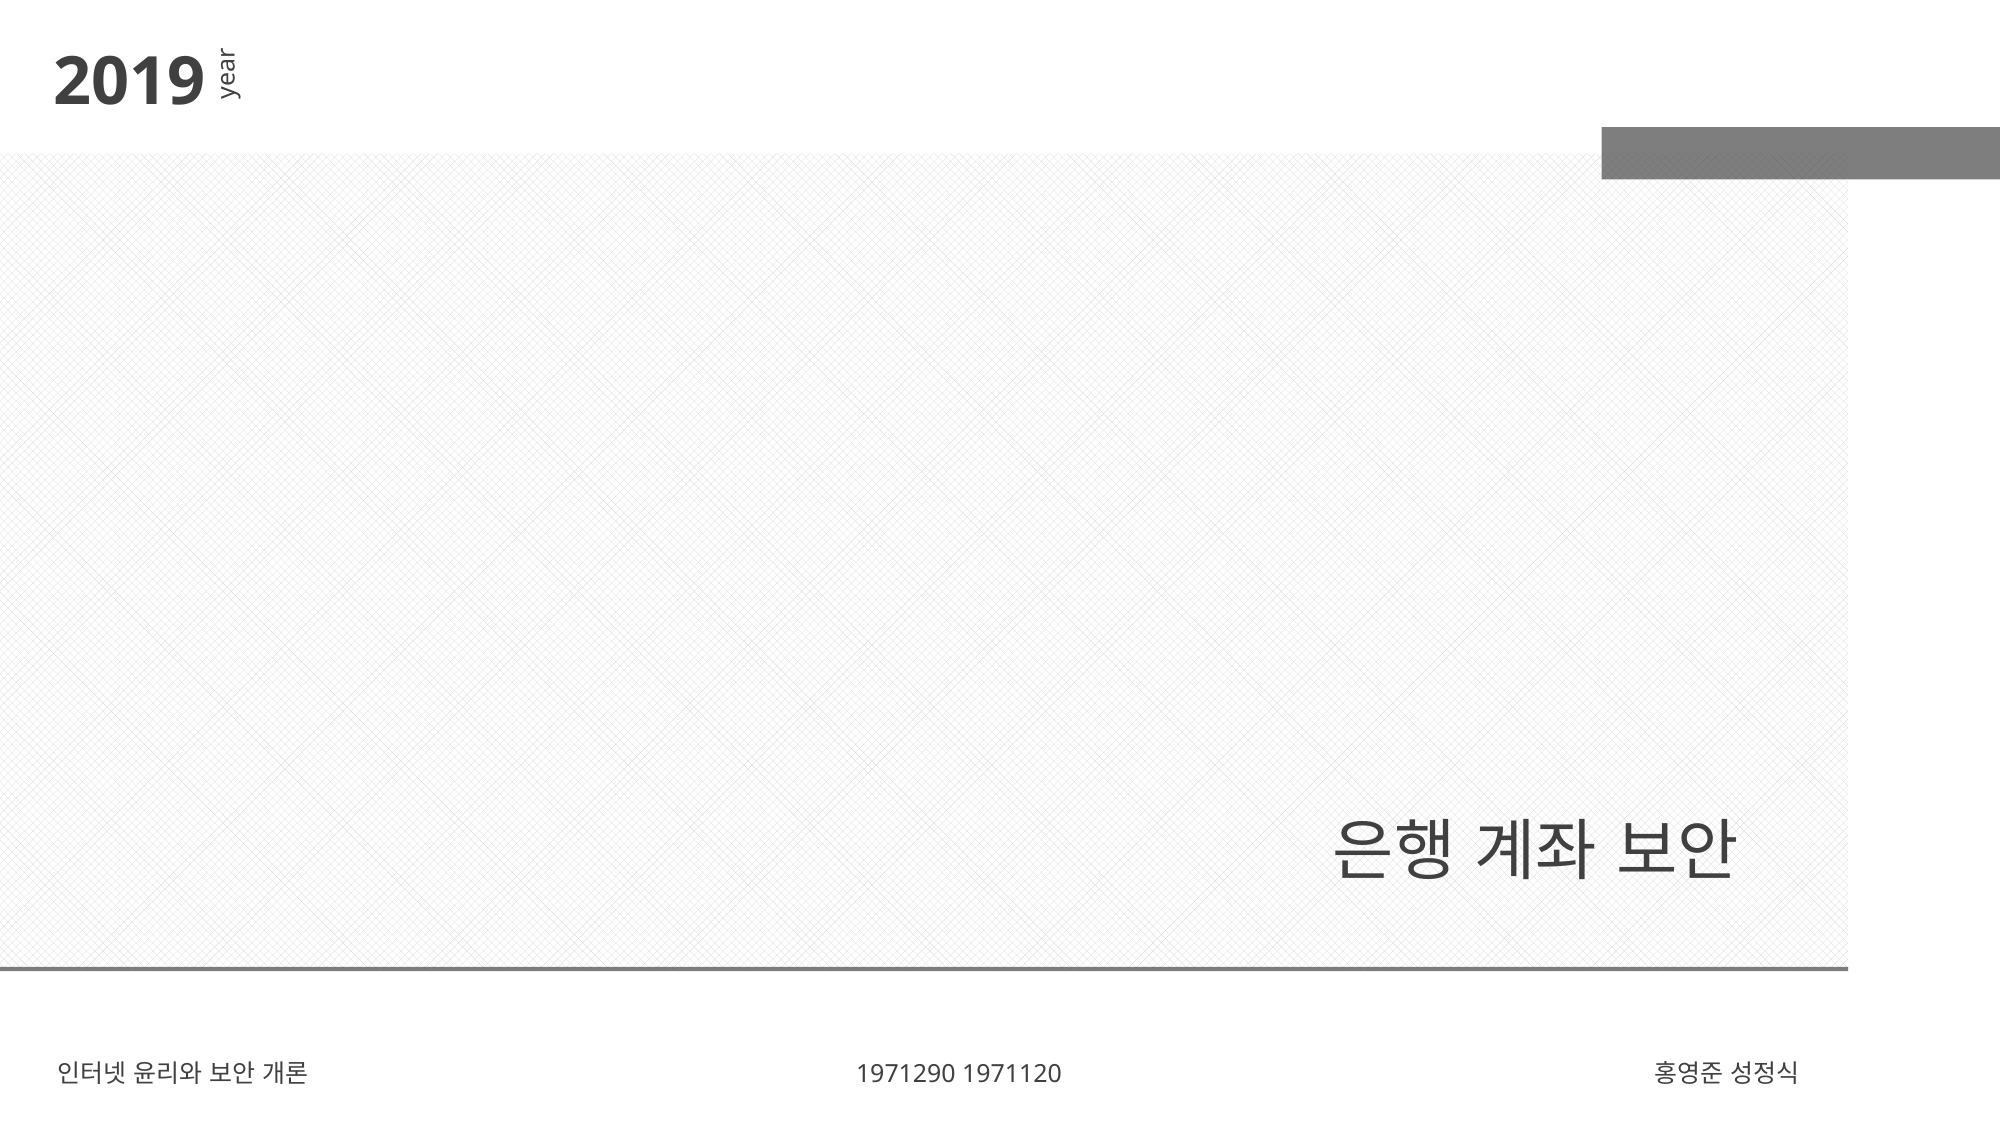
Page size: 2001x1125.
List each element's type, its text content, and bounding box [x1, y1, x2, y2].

text_box 1971290 1971120 [841, 1050, 1152, 1096]
text_box year [202, 33, 247, 115]
text_box 홍영준 성정식 [1639, 1050, 1950, 1096]
text_box 2019 [38, 31, 222, 126]
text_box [1318, 236, 1773, 897]
text_box 인터넷 윤리와 보안 개론 [43, 1050, 354, 1096]
